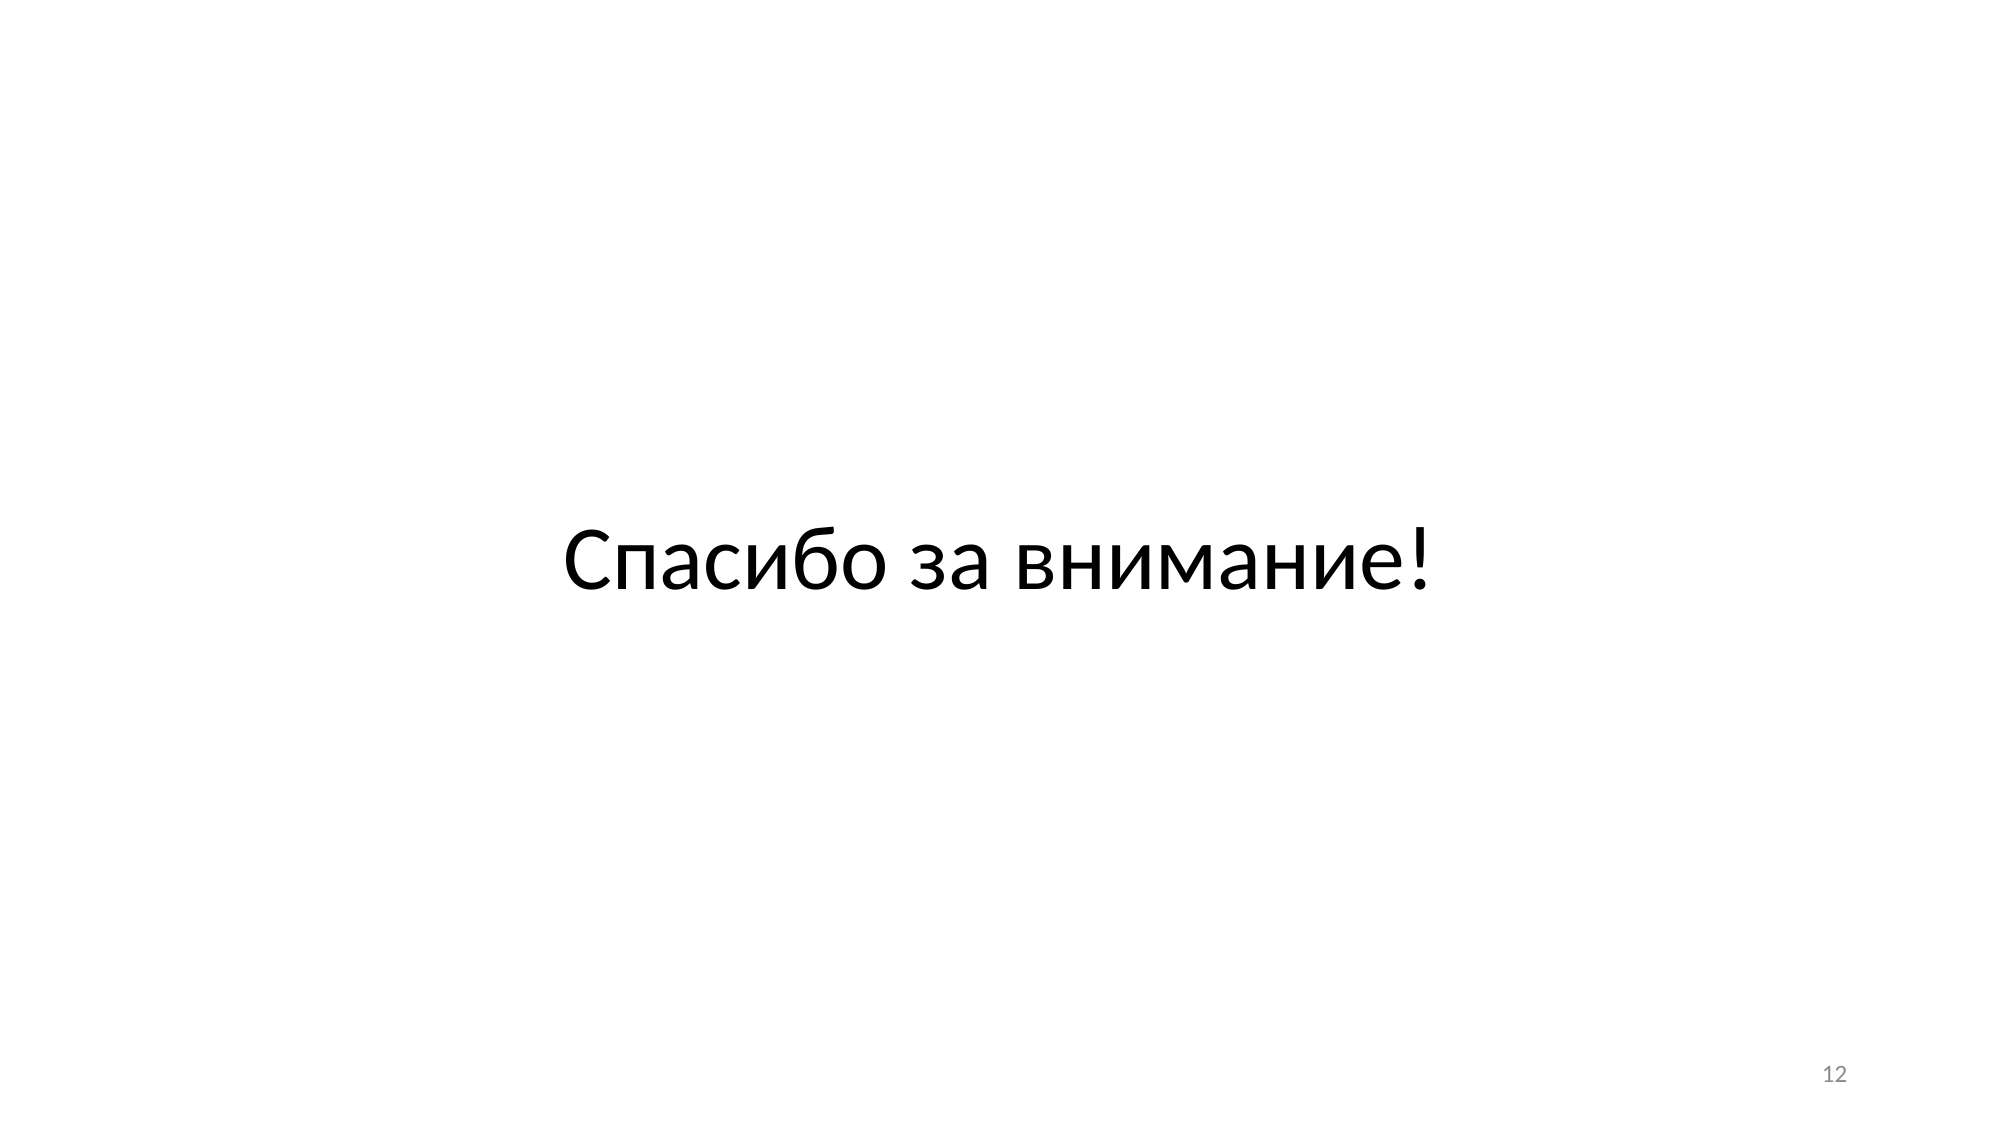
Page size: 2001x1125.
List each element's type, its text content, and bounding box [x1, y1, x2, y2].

title Спасибо за внимание! [137, 59, 1863, 1060]
slide_number 12 [1412, 1042, 1863, 1103]
